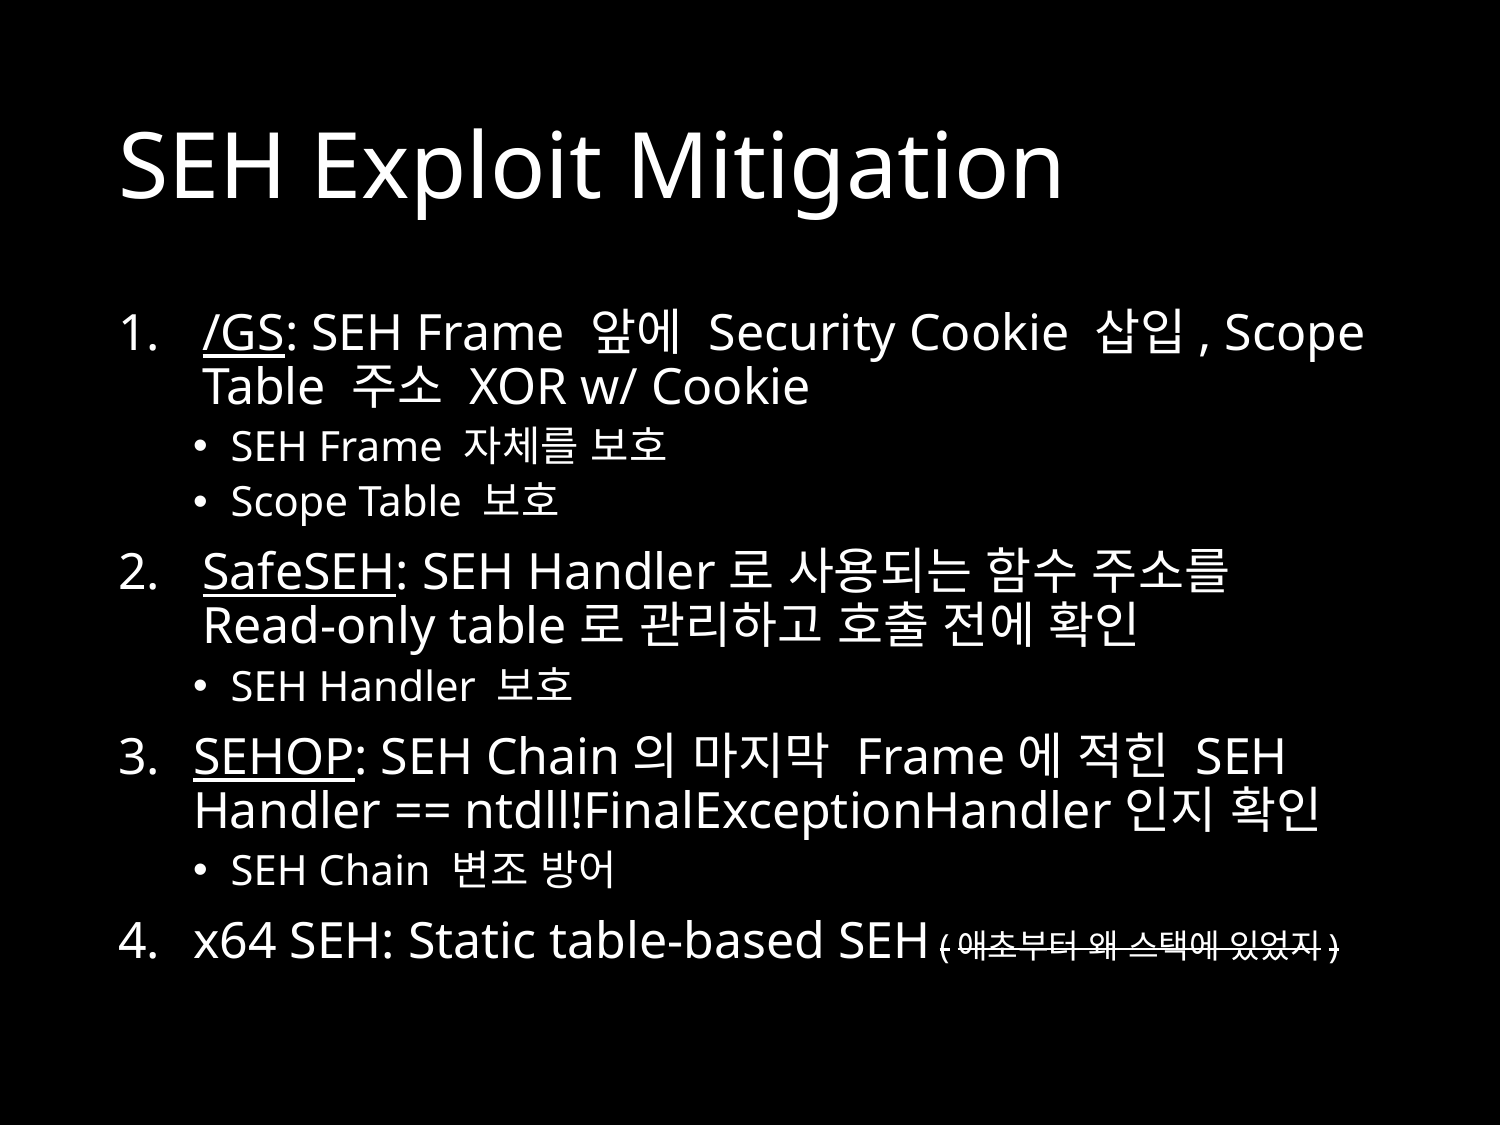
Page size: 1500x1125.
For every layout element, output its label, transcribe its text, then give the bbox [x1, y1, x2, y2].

title SEH Exploit Mitigation [103, 59, 1397, 278]
list /GS: SEH Frame 앞에 Security Cookie 삽입, Scope Table 주소 XOR w/ Cookie SEH Frame 자체를 보호 Scope Table 보호 SafeSEH: SEH Handler로 사용되는 함수 주소를 Read-only table로 관리하고 호출 전에 확인 SEH Handler 보호 SEHOP: SEH Chain의 마지막 Frame에 적힌 SEH Handler == ntdll!FinalExceptionHandler인지 확인 SEH Chain 변조 방어 x64 SEH: Static table-based SEH (애초부터 왜 스택에 있었지) [103, 299, 1397, 1014]
